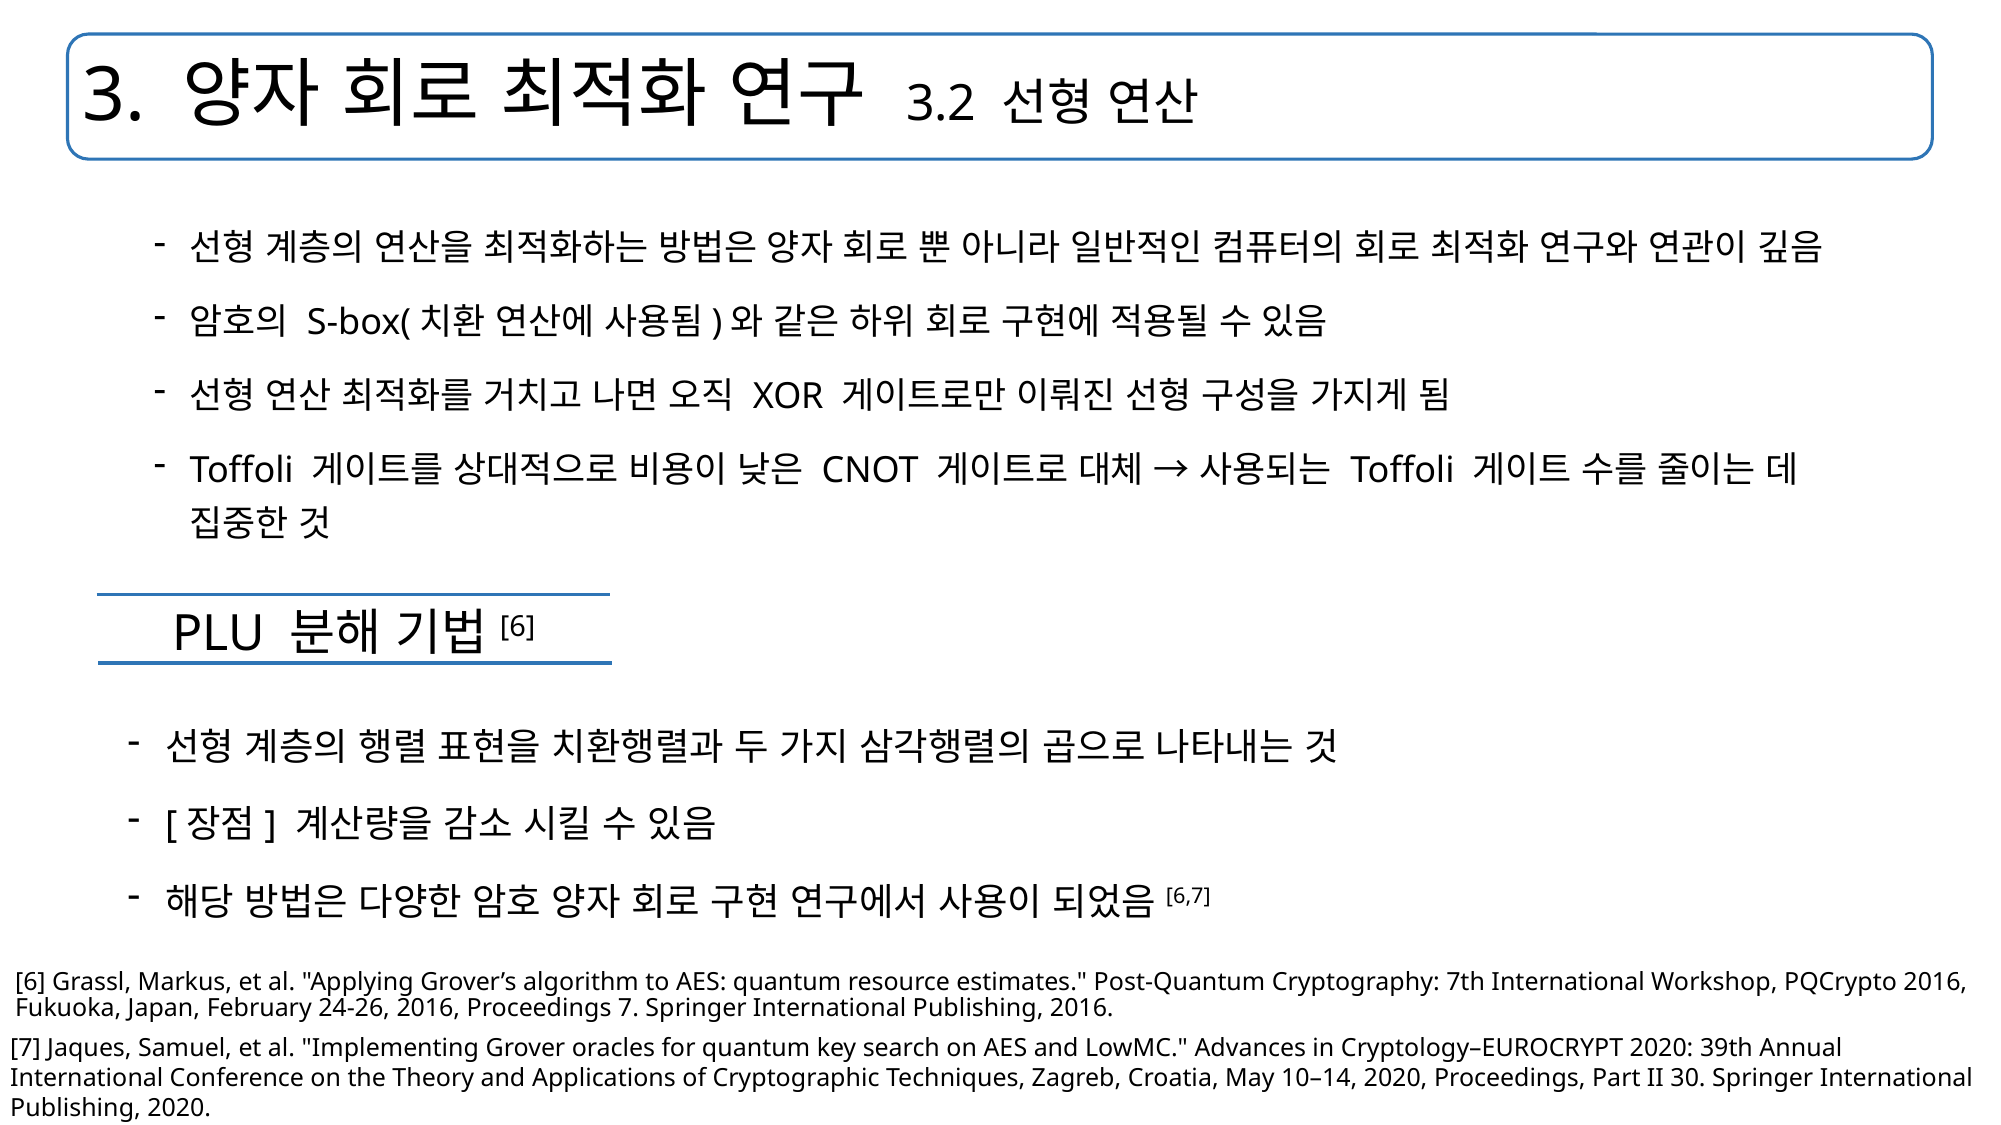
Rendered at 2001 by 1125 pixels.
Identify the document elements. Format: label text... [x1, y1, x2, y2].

text_box PLU 분해 기법[6] [86, 600, 622, 697]
text_box [7] Jaques, Samuel, et al. "Implementing Grover oracles for quantum key search on AES and LowMC." Advances in Cryptology–EUROCRYPT 2020: 39th Annual International Conference on the Theory and Applications of Cryptographic Techniques, Zagreb, Croatia, May 10–14, 2020, Proceedings, Part II 30. Springer International Publishing, 2020. [0, 1024, 1995, 1125]
text_box 선형 계층의 행렬 표현을 치환행렬과 두 가지 삼각행렬의 곱으로 나타내는 것 [장점] 계산량을 감소 시킬 수 있음 해당 방법은 다양한 암호 양자 회로 구현 연구에서 사용이 되었음[6,7] [112, 661, 1914, 973]
title 3. 양자 회로 최적화 연구 3.2 선형 연산 [67, 34, 1933, 160]
text_box [6] Grassl, Markus, et al. "Applying Grover’s algorithm to AES: quantum resource estimates." Post-Quantum Cryptography: 7th International Workshop, PQCrypto 2016, Fukuoka, Japan, February 24-26, 2016, Proceedings 7. Springer International Publishing, 2016. [0, 948, 2000, 1043]
text_box 선형 계층의 연산을 최적화하는 방법은 양자 회로 뿐 아니라 일반적인 컴퓨터의 회로 최적화 연구와 연관이 깊음 암호의 S-box(치환 연산에 사용됨)와 같은 하위 회로 구현에 적용될 수 있음 선형 연산 최적화를 거치고 나면 오직 XOR 게이트로만 이뤄진 선형 구성을 가지게 됨 Toffoli 게이트를 상대적으로 비용이 낮은 CNOT 게이트로 대체 → 사용되는 Toffoli 게이트 수를 줄이는 데 집중한 것 [138, 183, 1888, 574]
